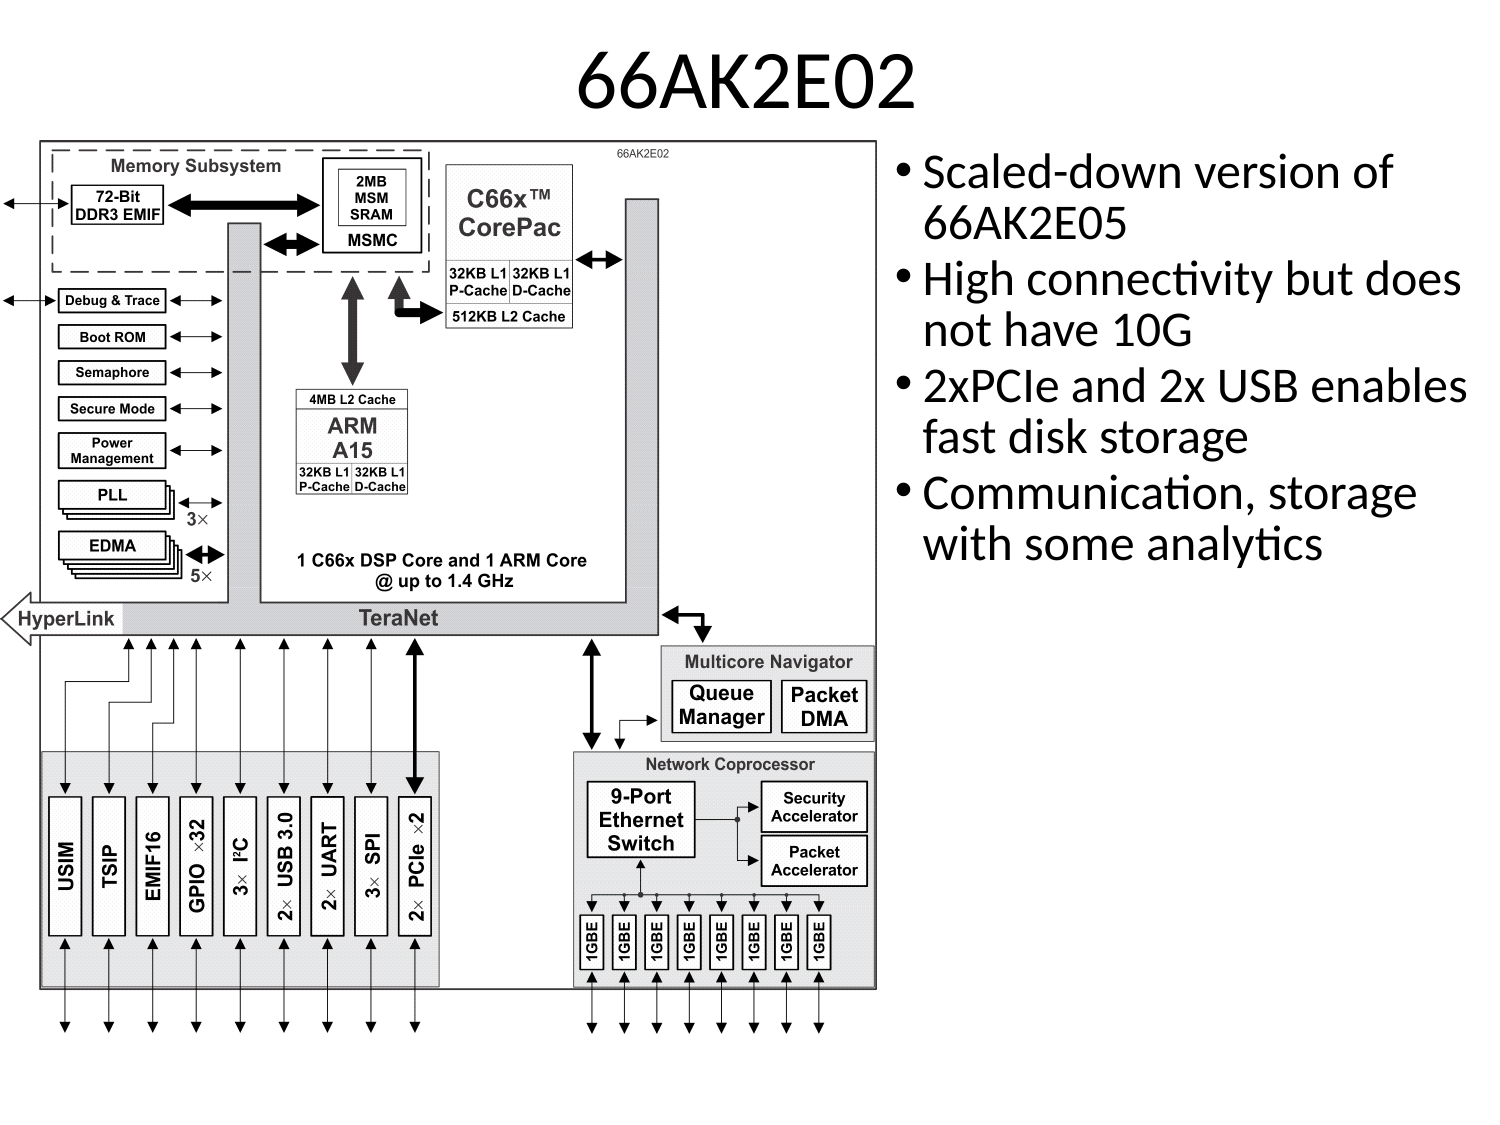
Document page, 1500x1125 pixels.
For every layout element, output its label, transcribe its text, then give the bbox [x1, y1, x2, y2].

title 66AK2E02 [71, 12, 1422, 138]
text_box Scaled-down version of 66AK2E05 High connectivity but does not have 10G 2xPCIe and 2x USB enables fast disk storage Communication, storage with some analytics [880, 140, 1491, 688]
picture [0, 140, 877, 1035]
